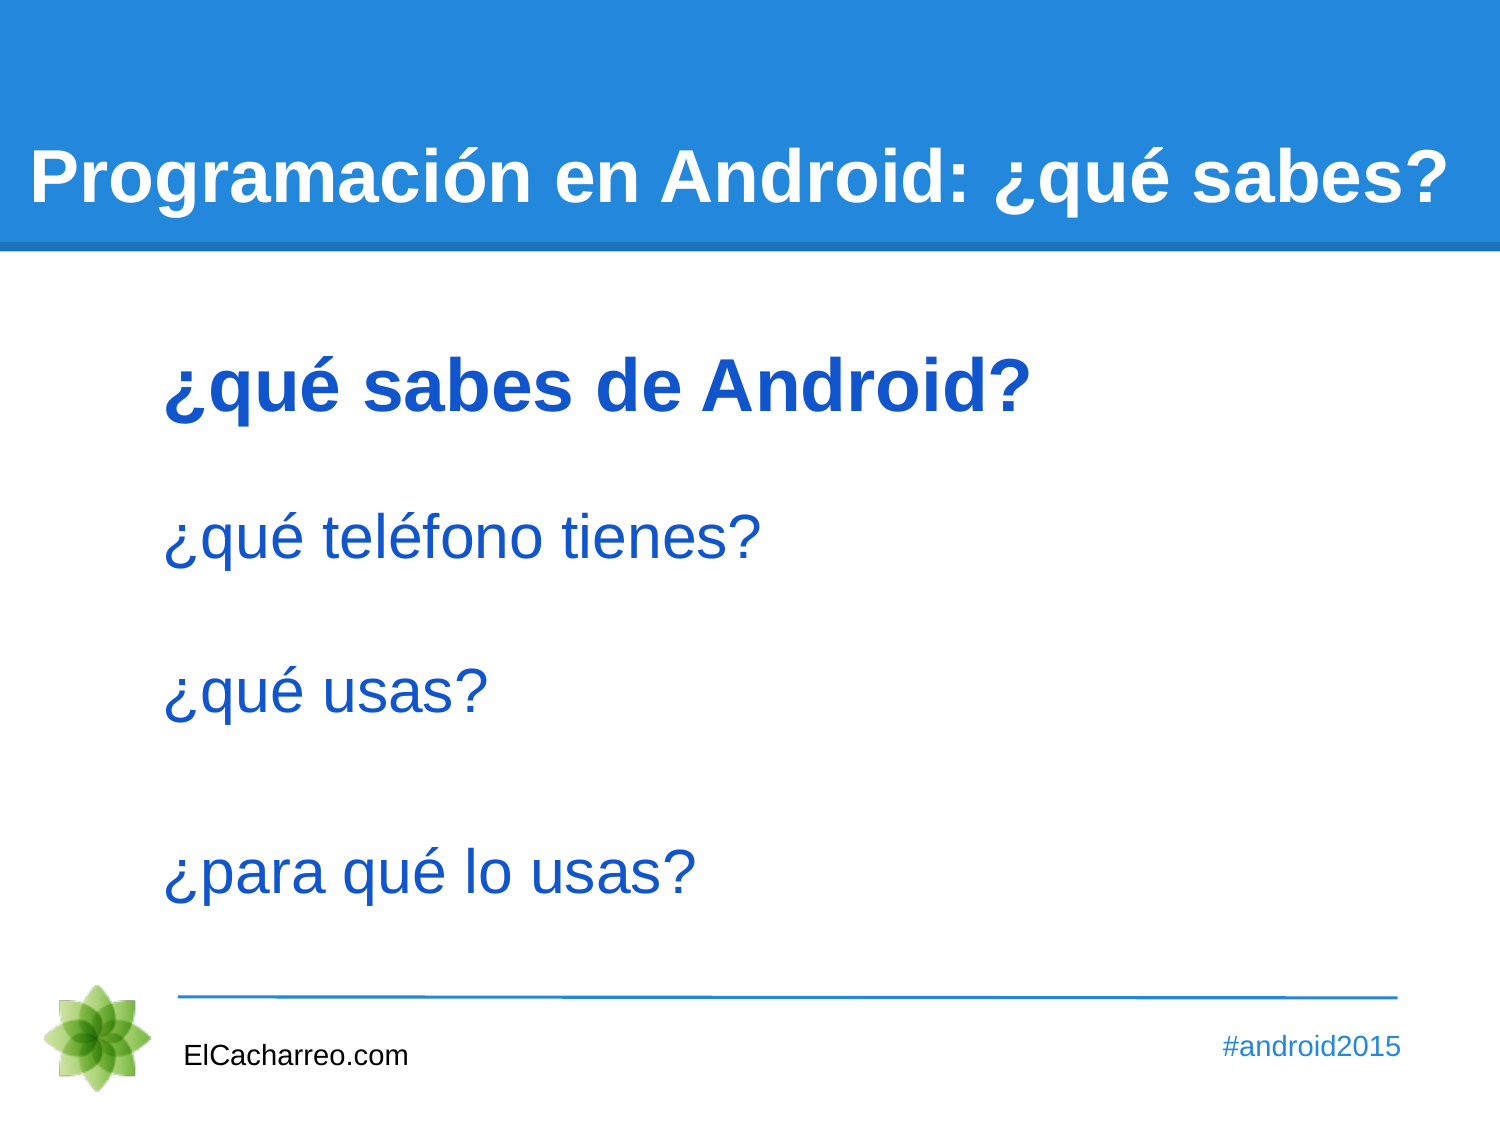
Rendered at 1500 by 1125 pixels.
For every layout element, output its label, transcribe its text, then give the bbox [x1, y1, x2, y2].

text_box ¿qué teléfono tienes? [147, 459, 1042, 609]
text_box ¿qué sabes de Android? [147, 321, 1132, 446]
picture [44, 985, 151, 1093]
title Programación en Android: ¿qué sabes? [14, 45, 1496, 233]
text_box ¿qué usas? [147, 635, 913, 750]
text_box #android2015 [1167, 1012, 1425, 1088]
text_box ElCacharreo.com [168, 1021, 433, 1079]
text_box ¿para qué lo usas? [147, 816, 1022, 927]
